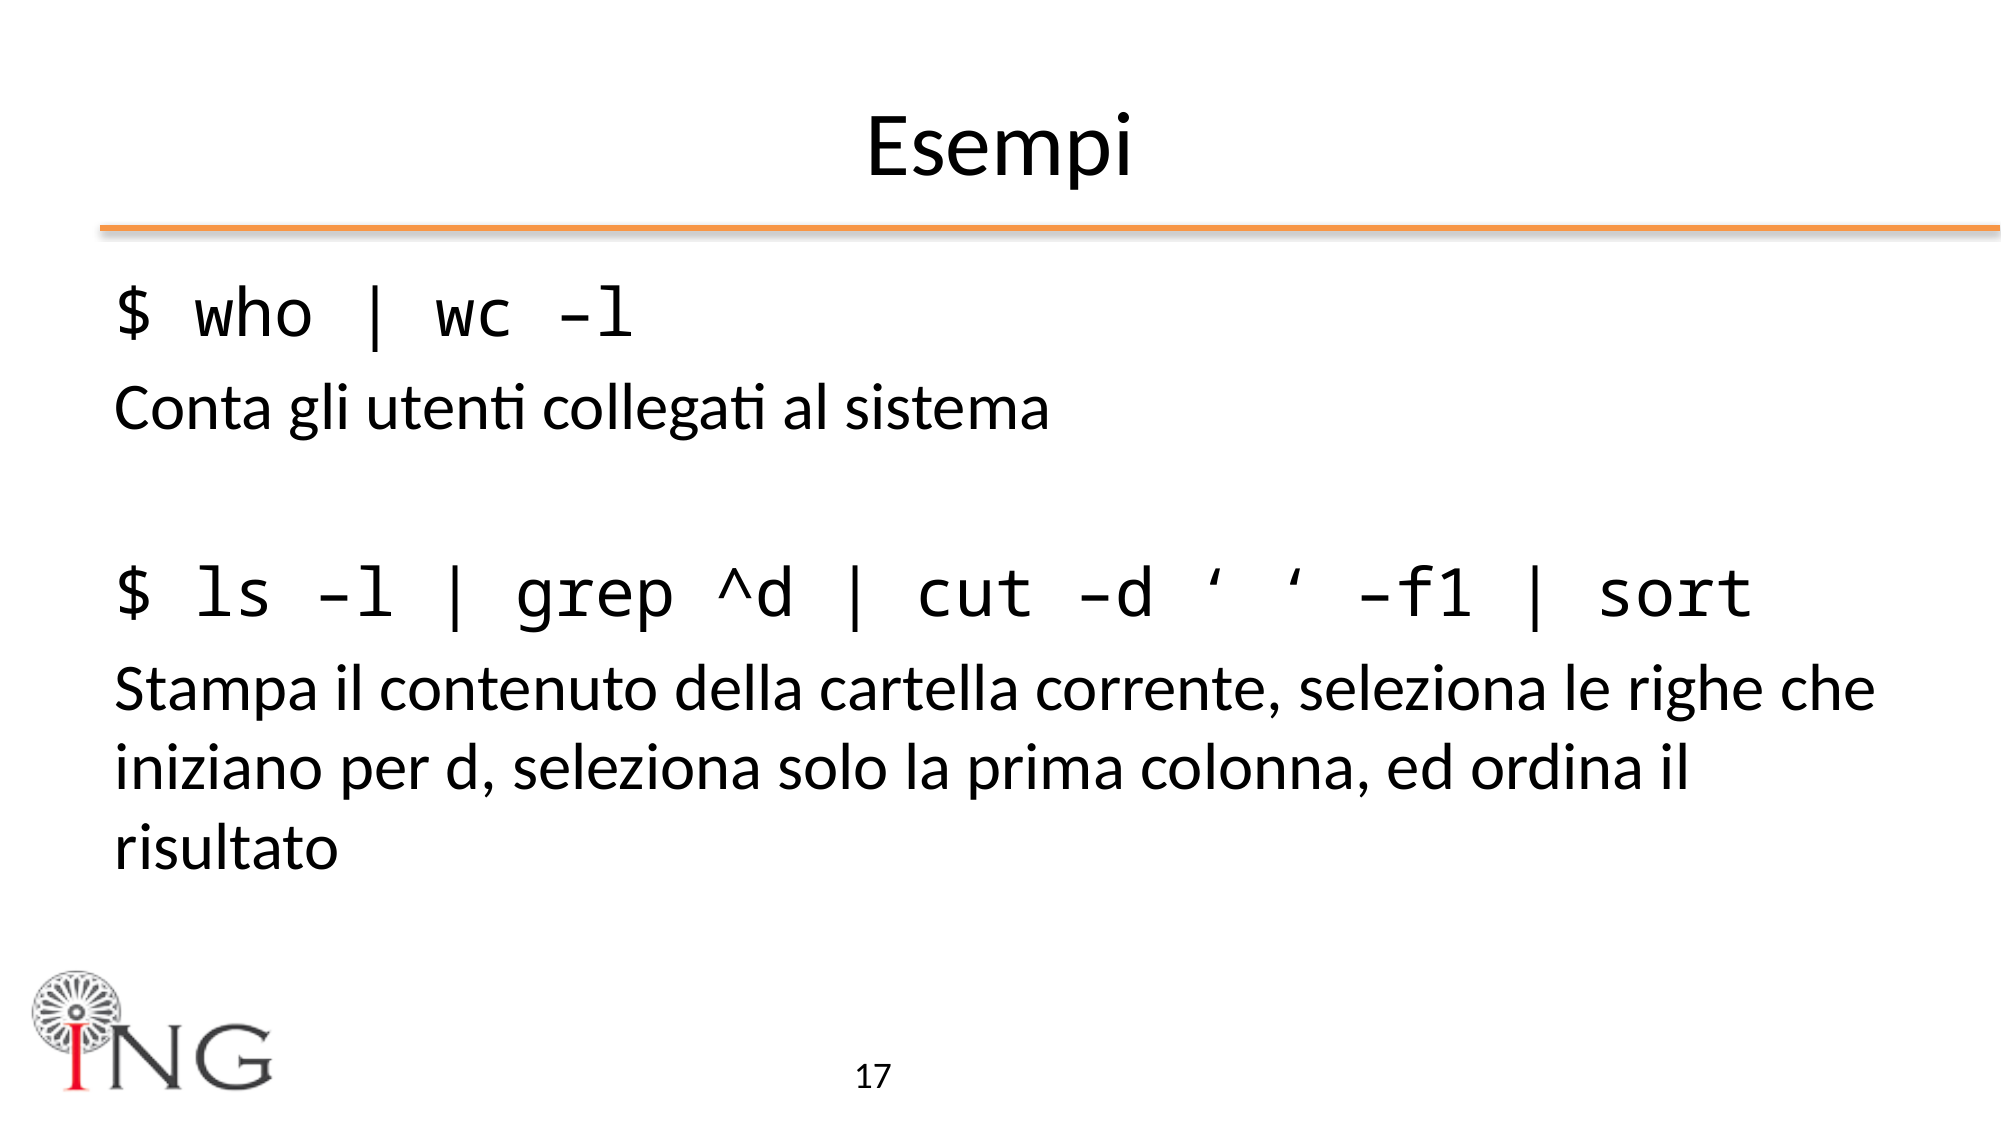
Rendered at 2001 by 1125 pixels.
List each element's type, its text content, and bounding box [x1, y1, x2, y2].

picture [5, 948, 304, 1124]
list $ who | wc –l Conta gli utenti collegati al sistema $ ls –l | grep ^d | cut –d ‘ ‘ –f1 | sort Stampa il contenuto della cartella corrente, seleziona le righe che iniziano per d, seleziona solo la prima colonna, ed ordina il risultato [99, 262, 1900, 1005]
title Esempi [99, 45, 1900, 233]
slide_number 17 [839, 1043, 1900, 1104]
